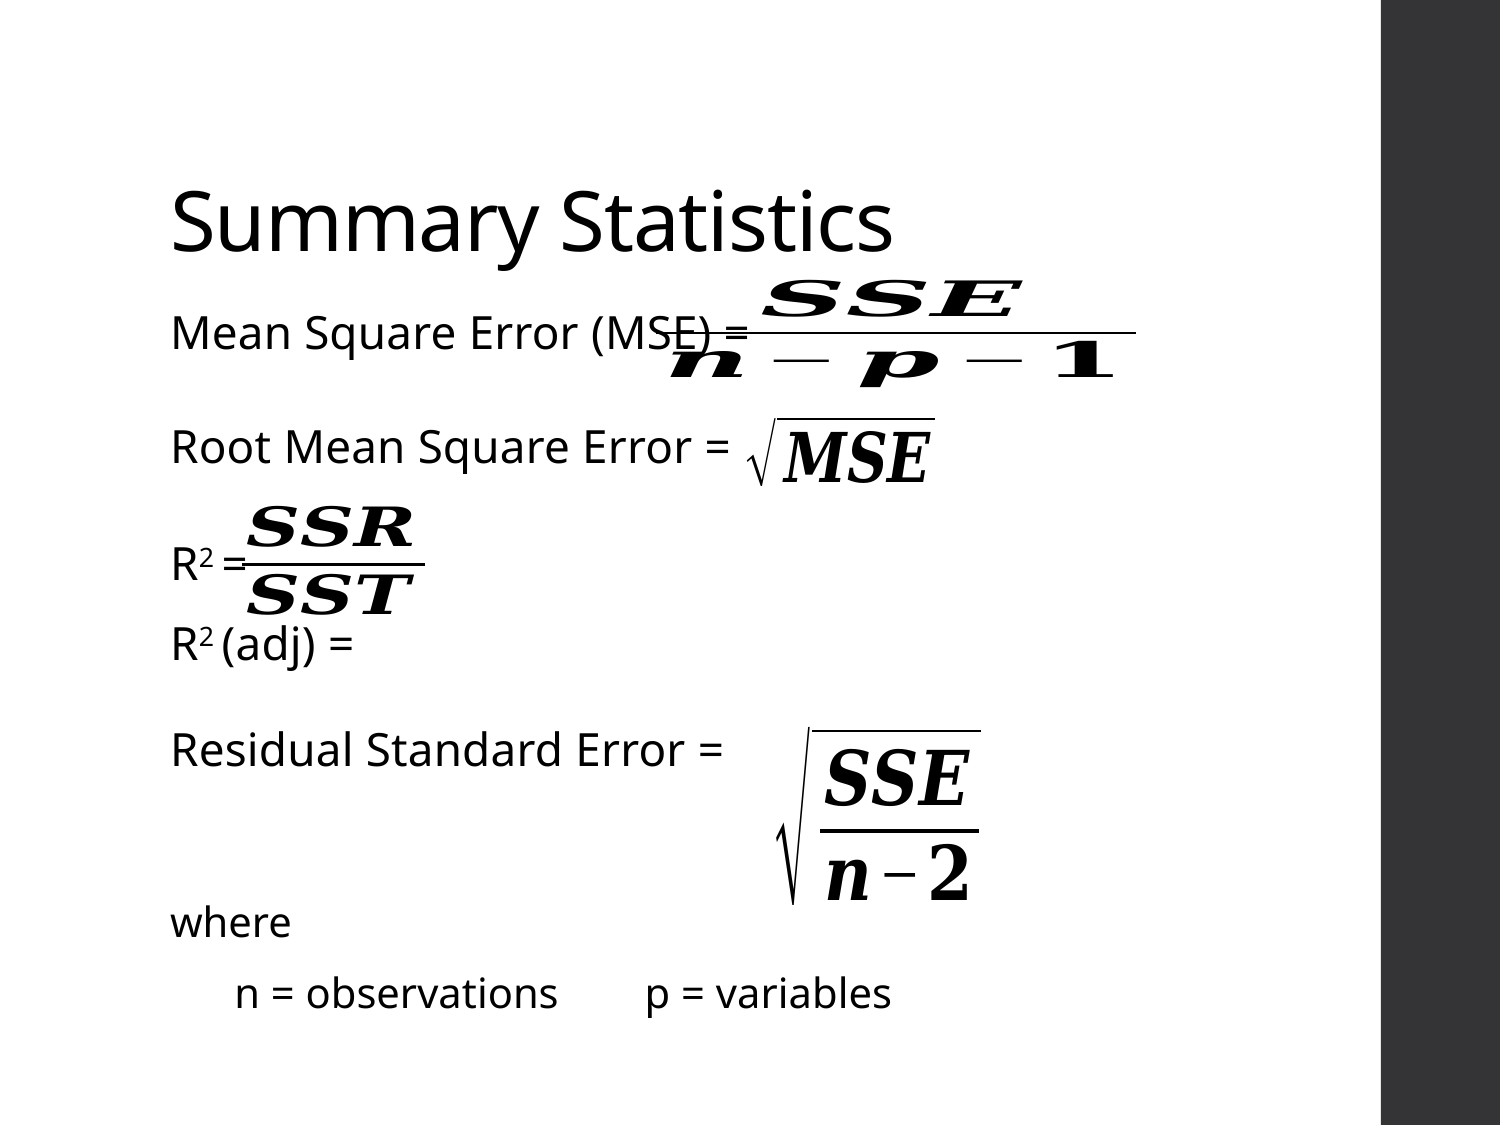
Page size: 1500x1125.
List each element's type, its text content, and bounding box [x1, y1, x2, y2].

text_box where n = observations p = variables [155, 888, 1424, 1024]
title Summary Statistics [155, 60, 1348, 278]
